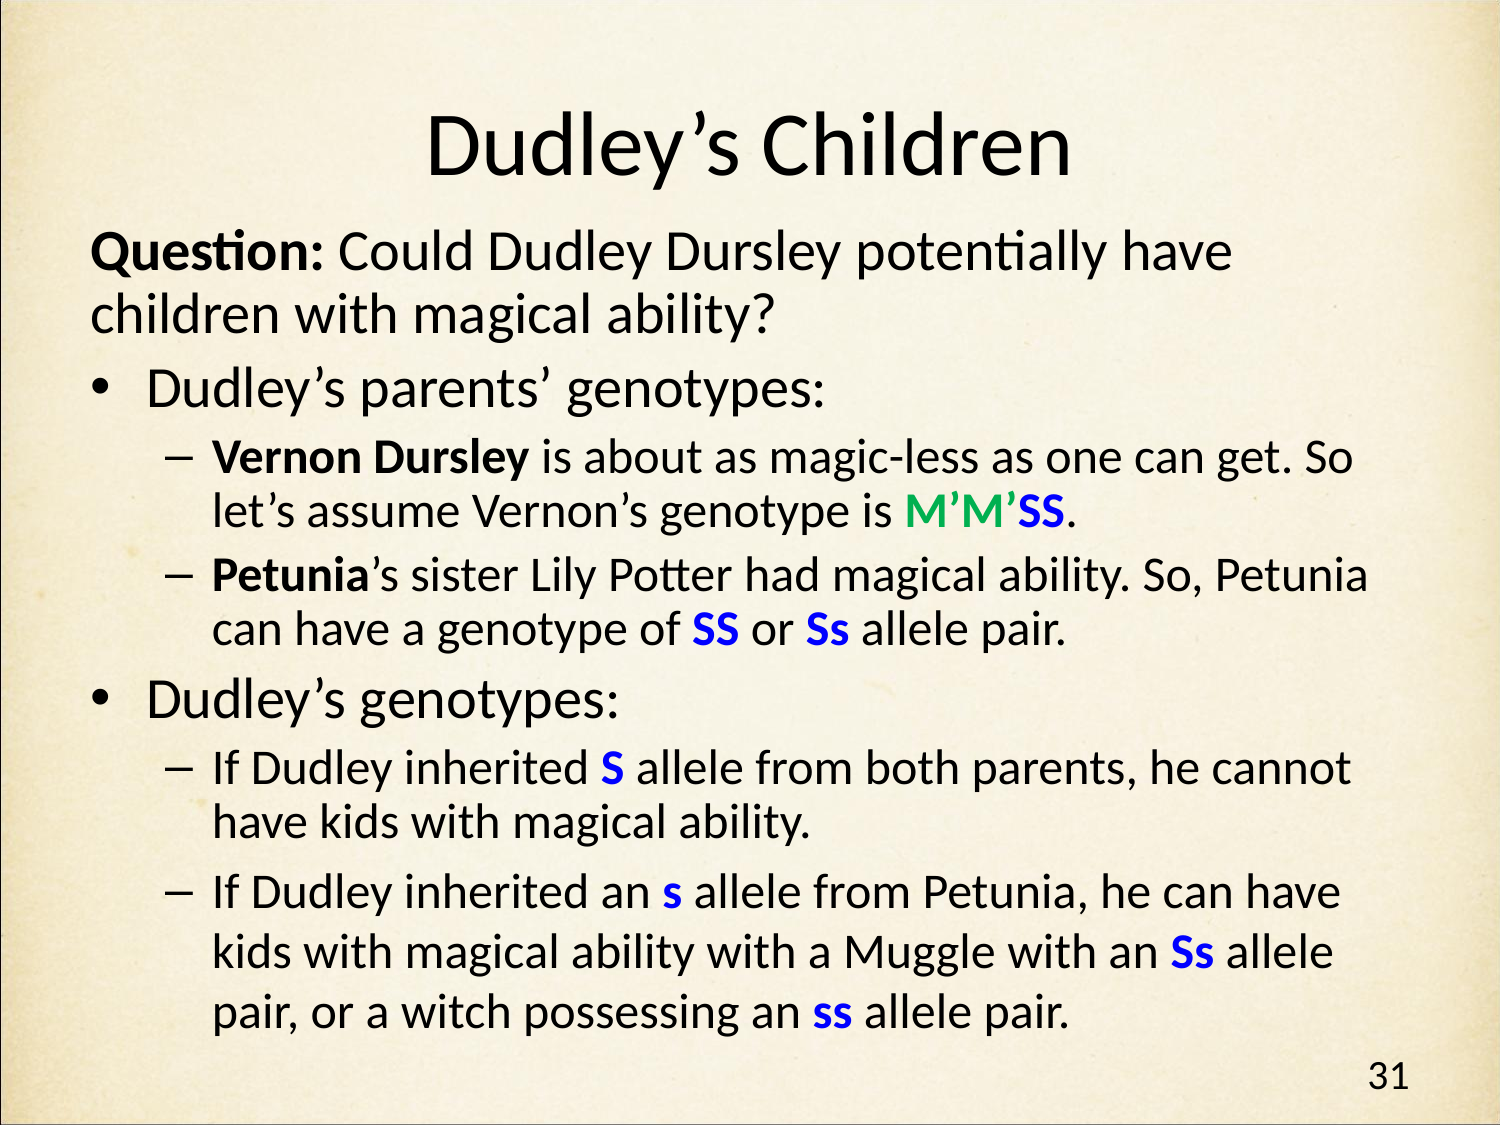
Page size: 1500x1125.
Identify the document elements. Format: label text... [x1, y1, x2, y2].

list Question: Could Dudley Dursley potentially have children with magical ability? Dudley’s parents’ genotypes: Vernon Dursley is about as magic-less as one can get. So let’s assume Vernon’s genotype is M’M’SS. Petunia’s sister Lily Potter had magical ability. So, Petunia can have a genotype of SS or Ss allele pair. Dudley’s genotypes: If Dudley inherited S allele from both parents, he cannot have kids with magical ability. If Dudley inherited an s allele from Petunia, he can have kids with magical ability with a Muggle with an Ss allele pair, or a witch possessing an ss allele pair. [75, 212, 1425, 1005]
slide_number 31 [1074, 1042, 1425, 1103]
title Dudley’s Children [75, 45, 1425, 212]
picture [0, 0, 1500, 1125]
